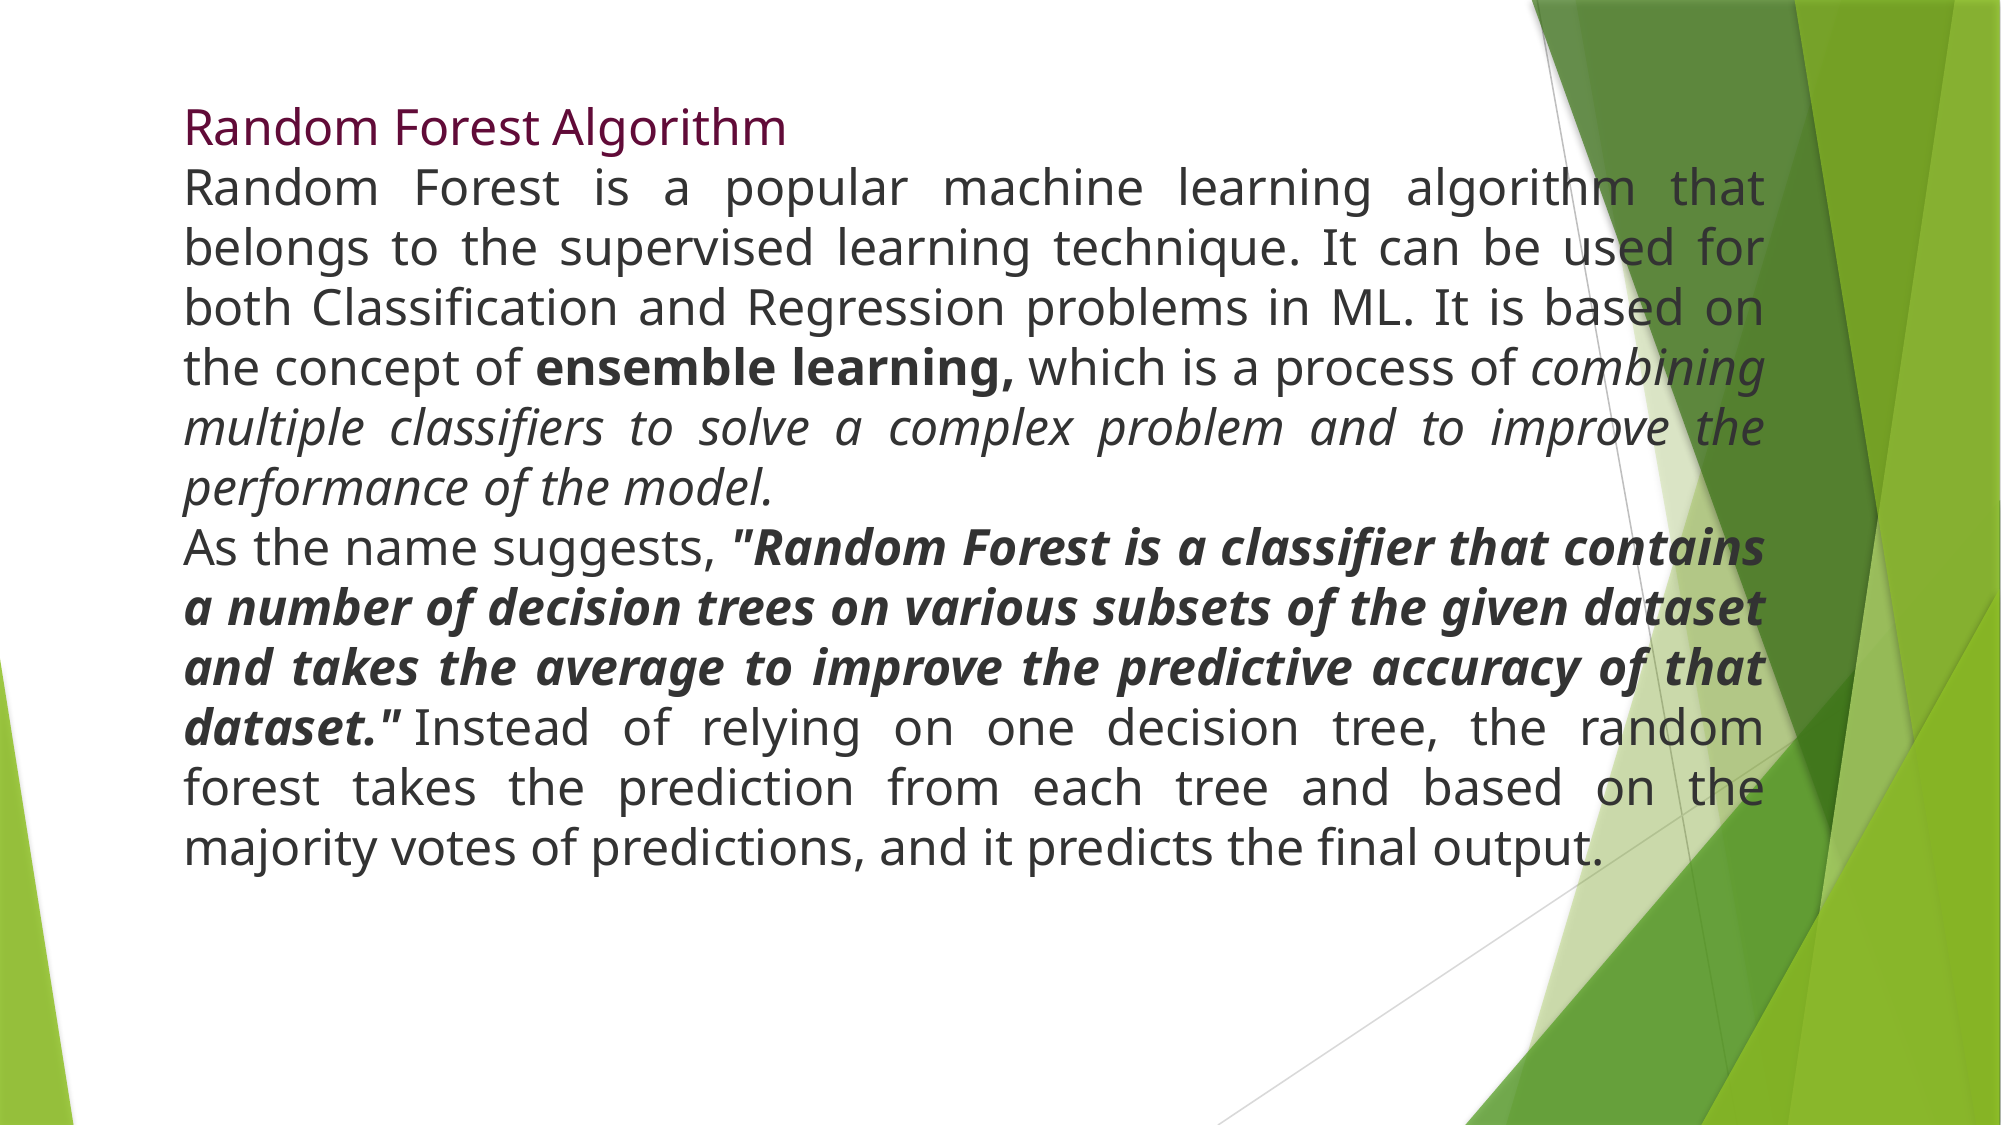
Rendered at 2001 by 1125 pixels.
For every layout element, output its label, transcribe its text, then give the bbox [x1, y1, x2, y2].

text_box Random Forest Algorithm Random Forest is a popular machine learning algorithm that belongs to the supervised learning technique. It can be used for both Classification and Regression problems in ML. It is based on the concept of ensemble learning, which is a process of combining multiple classifiers to solve a complex problem and to improve the performance of the model. As the name suggests, "Random Forest is a classifier that contains a number of decision trees on various subsets of the given dataset and takes the average to improve the predictive accuracy of that dataset." Instead of relying on one decision tree, the random forest takes the prediction from each tree and based on the majority votes of predictions, and it predicts the final output. [168, 88, 1782, 883]
